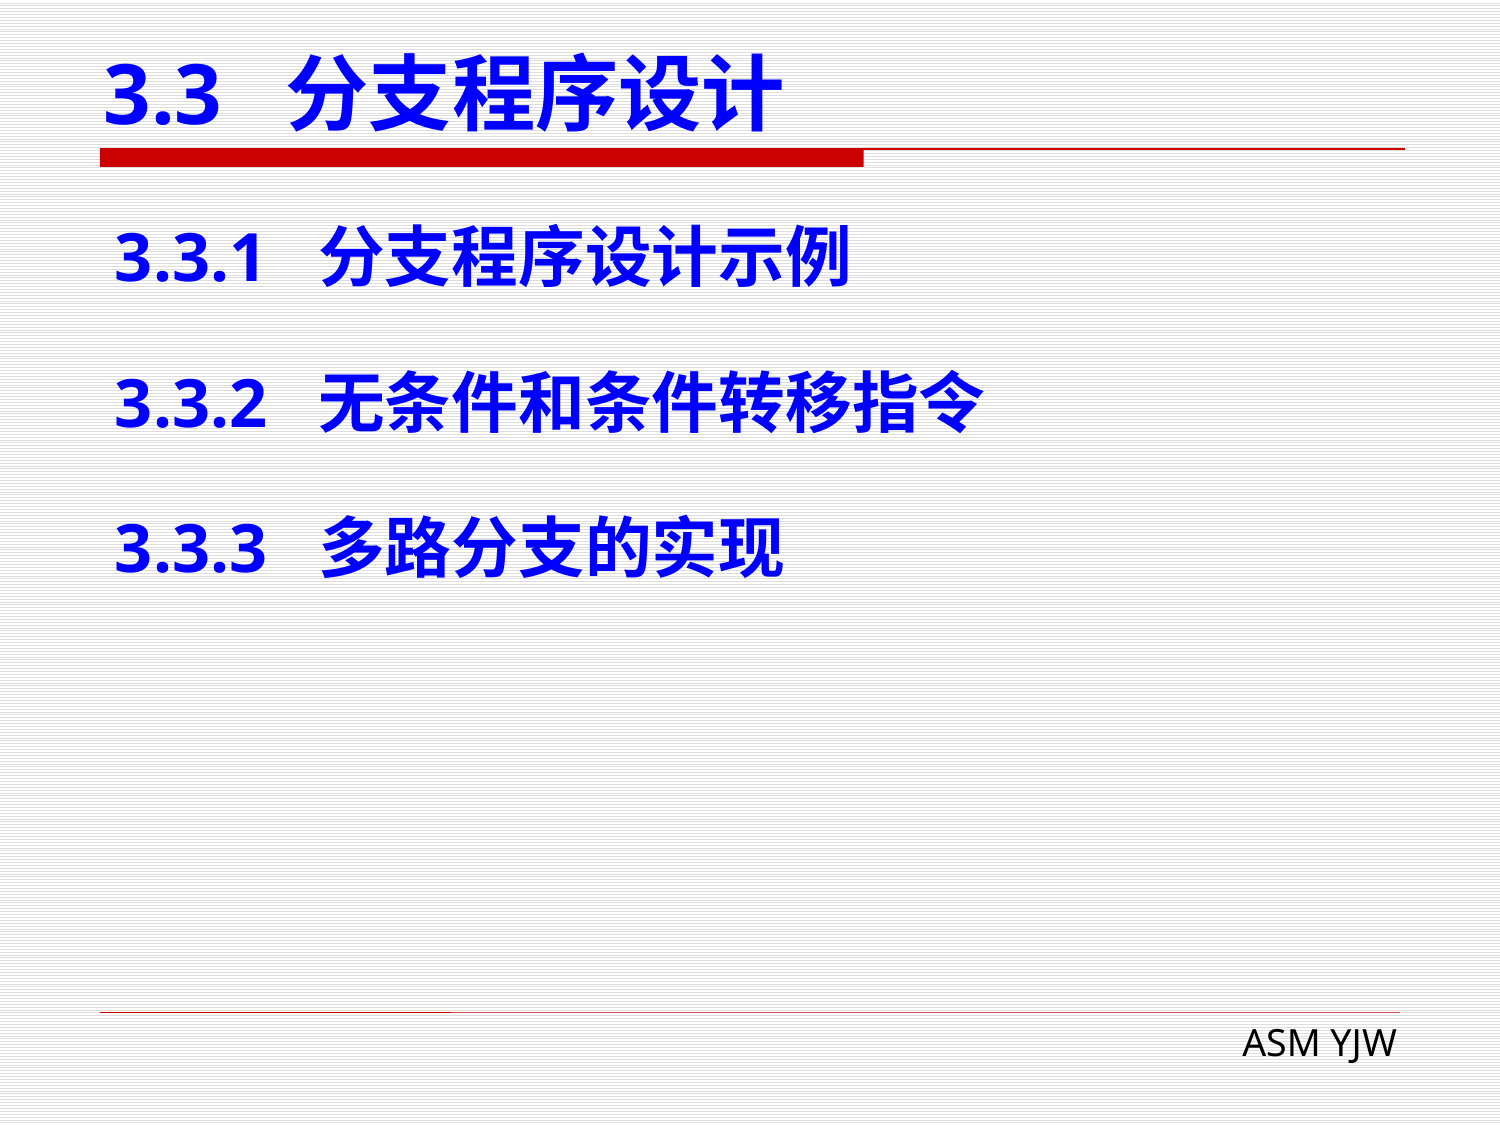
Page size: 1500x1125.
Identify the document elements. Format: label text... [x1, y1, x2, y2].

title 3.3 分支程序设计 [88, 30, 1448, 149]
text_box 3.3.1 分支程序设计示例 3.3.2 无条件和条件转移指令 3.3.3 多路分支的实现 [100, 178, 1400, 594]
